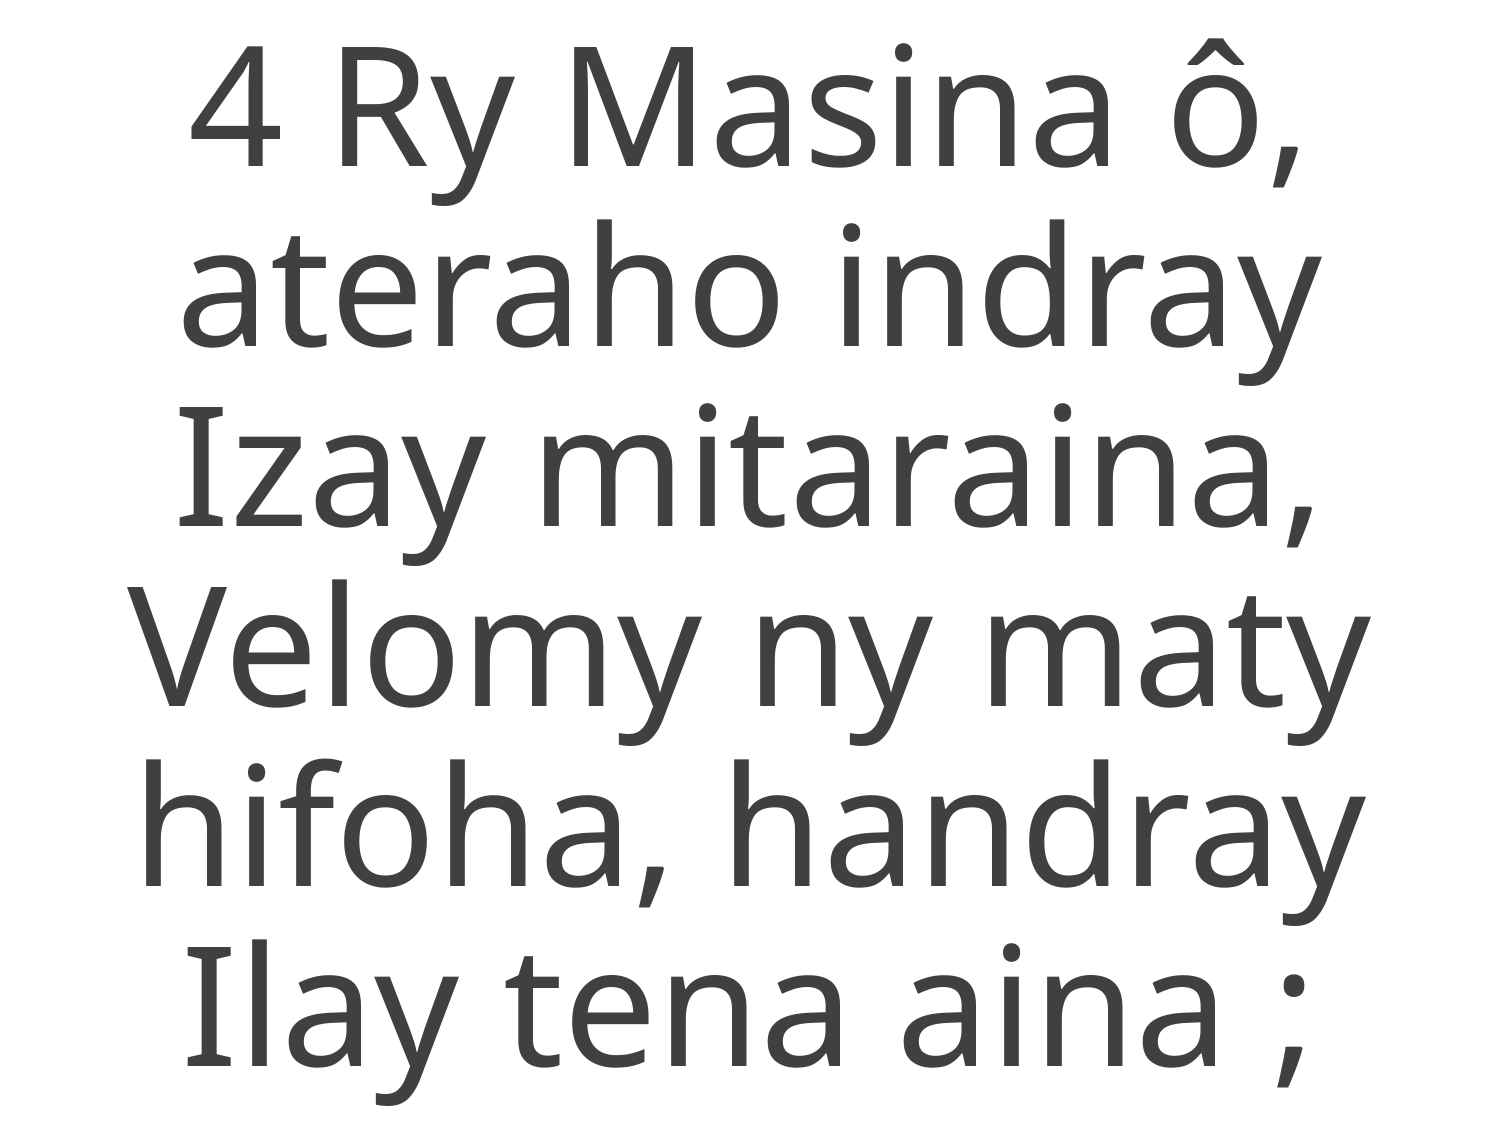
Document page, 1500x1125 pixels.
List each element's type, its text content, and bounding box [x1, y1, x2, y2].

title 4 Ry Masina ô, ateraho indray Izay mitaraina, Velomy ny maty hifoha, handray Ilay tena aina ; [0, 453, 1500, 672]
